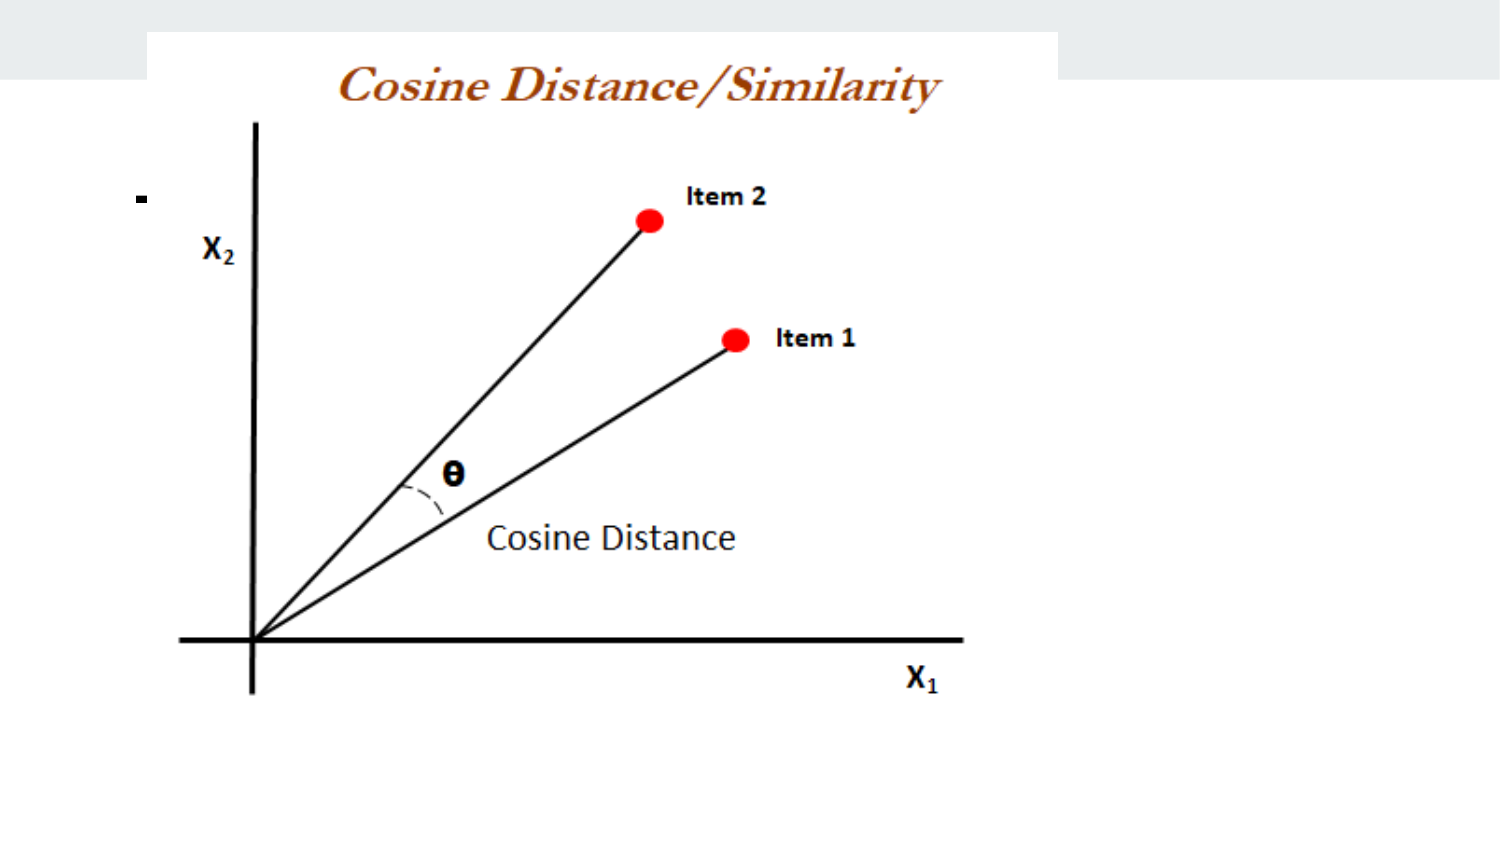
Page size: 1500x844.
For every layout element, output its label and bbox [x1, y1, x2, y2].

picture [147, 31, 1058, 733]
